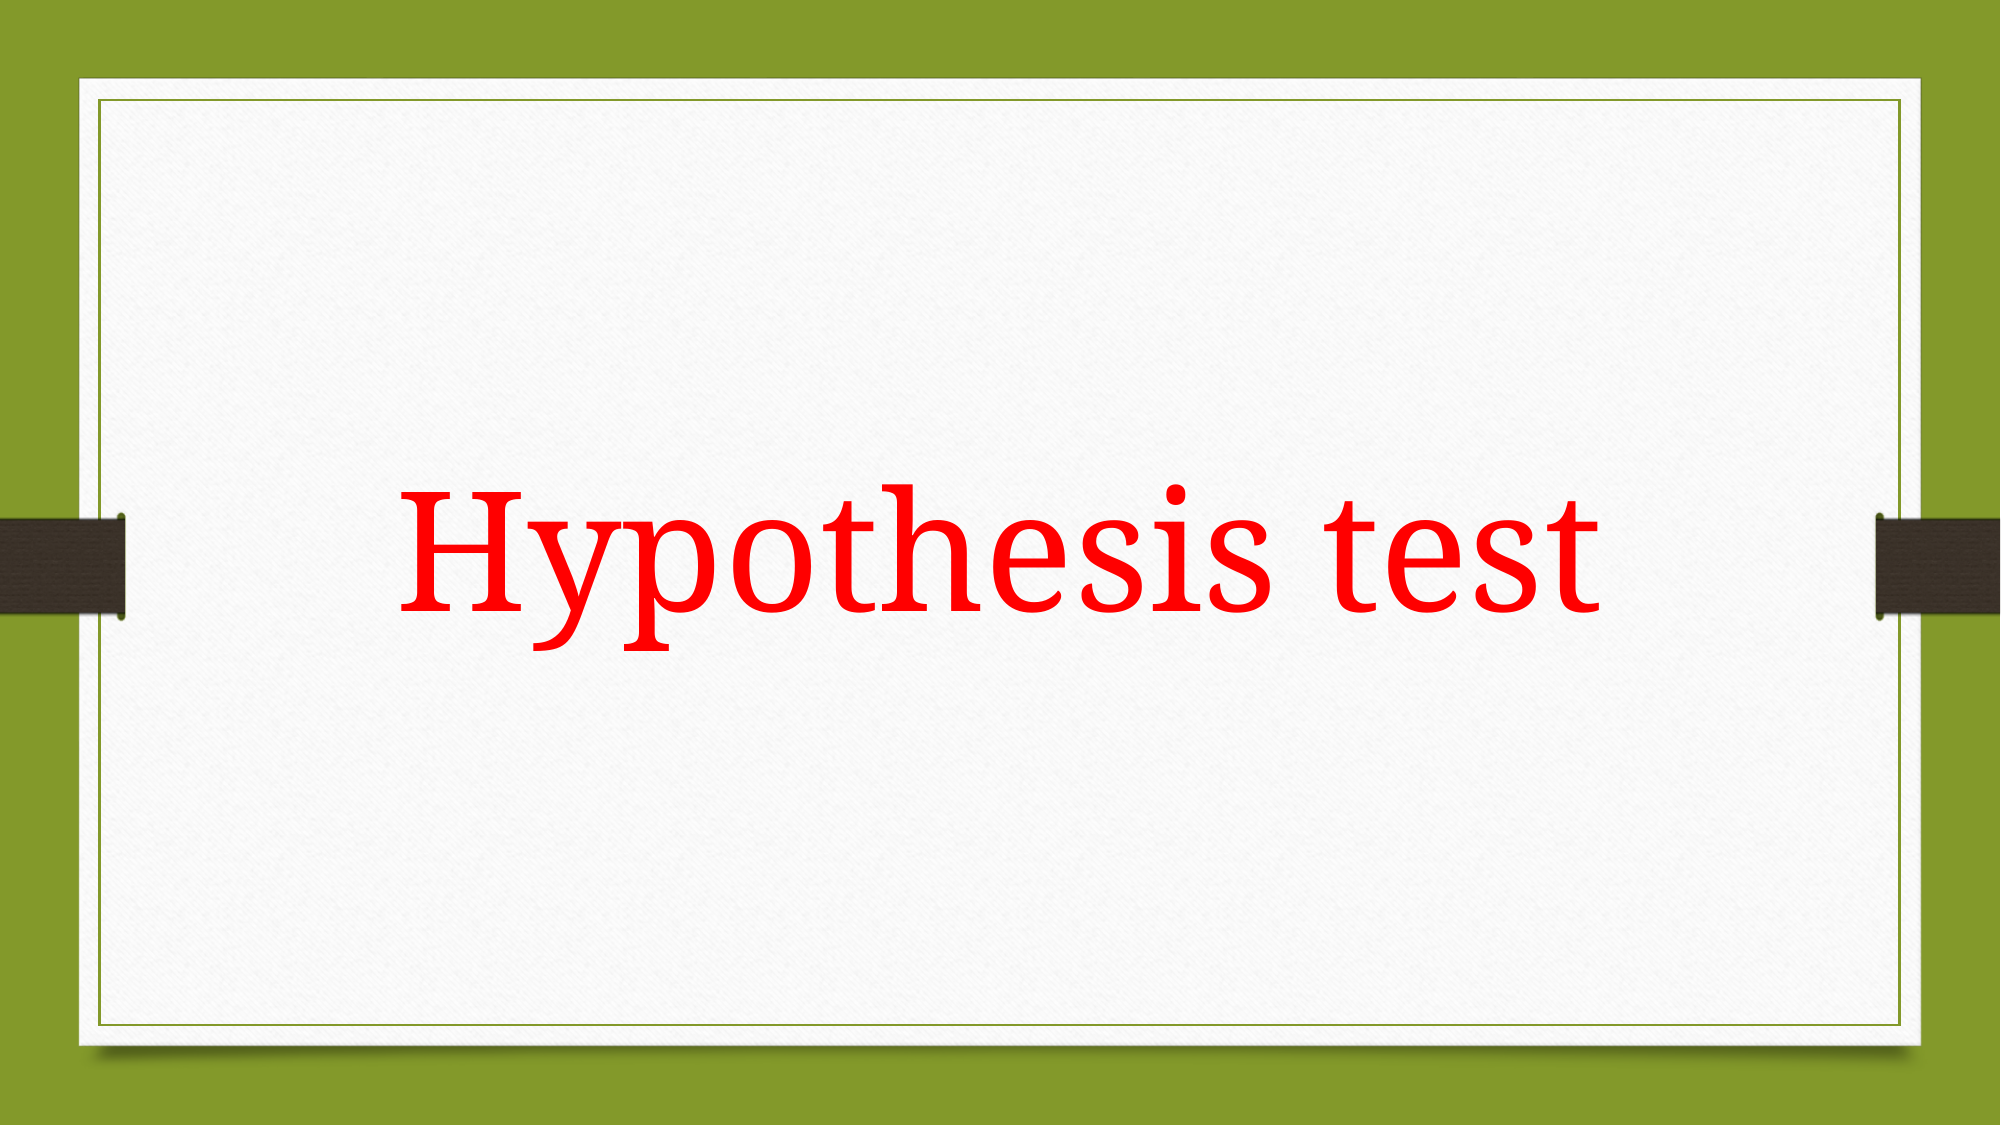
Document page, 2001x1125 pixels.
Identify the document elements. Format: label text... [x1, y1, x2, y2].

picture [0, 0, 2001, 1125]
title Hypothesis test [149, 101, 1851, 989]
